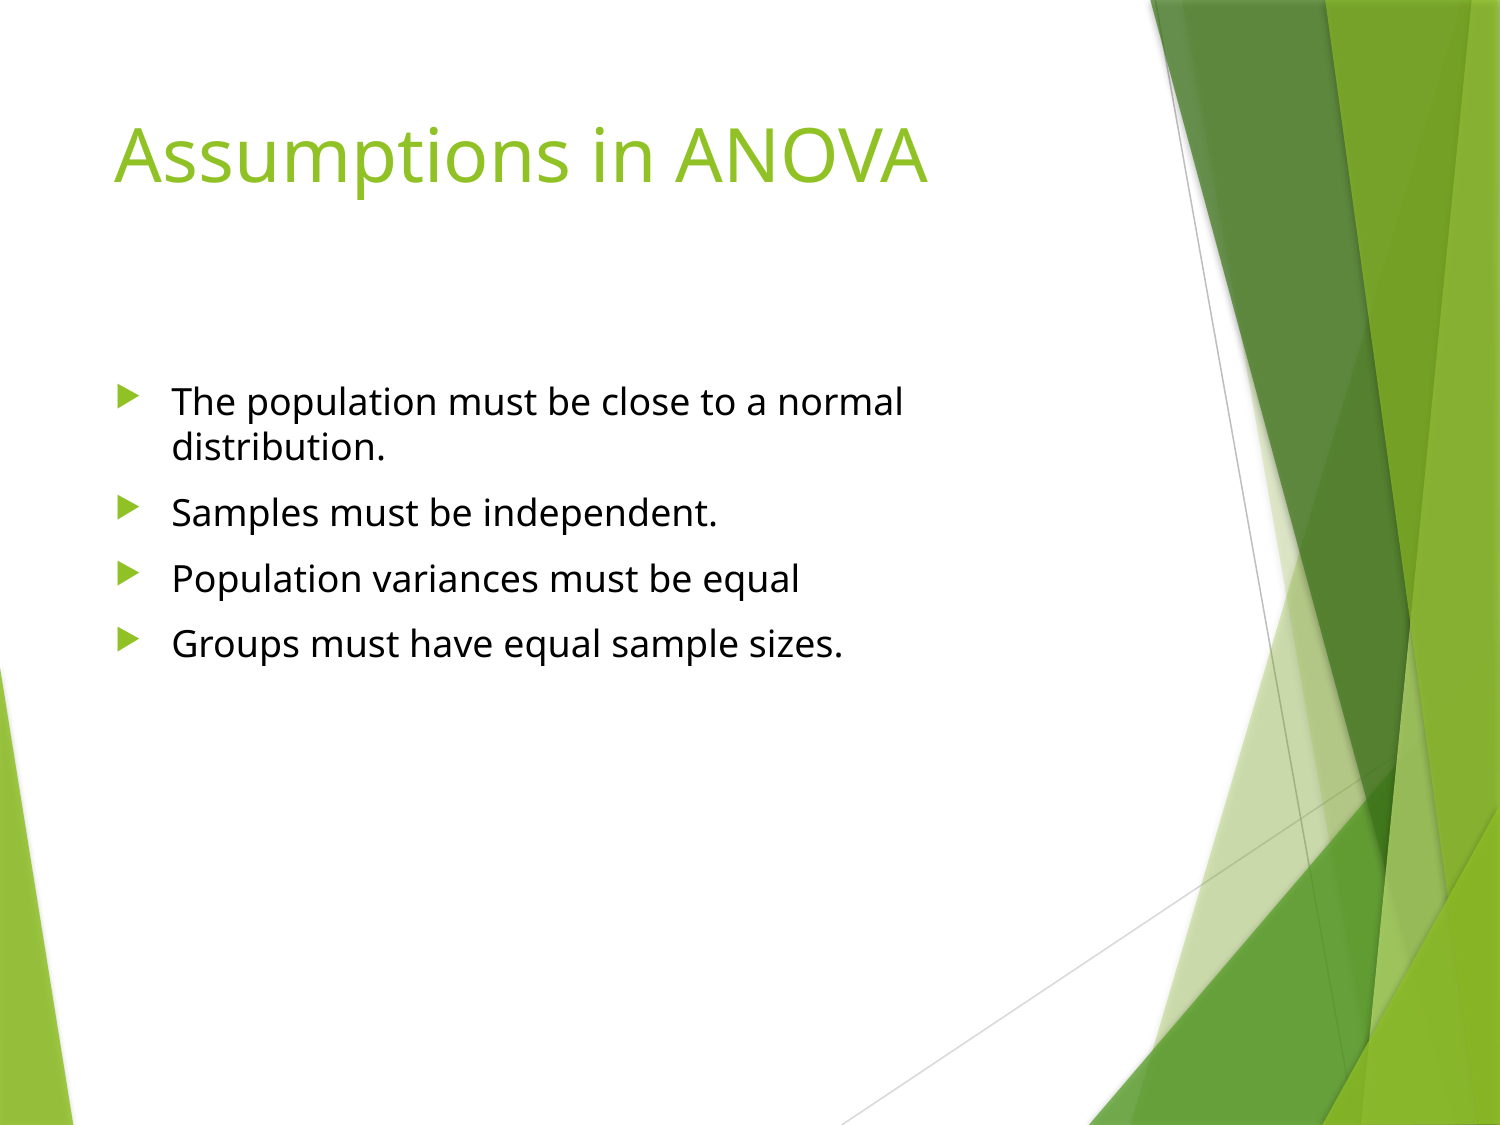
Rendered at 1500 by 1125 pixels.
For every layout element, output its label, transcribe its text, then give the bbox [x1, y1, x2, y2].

title Assumptions in ANOVA [99, 99, 1142, 304]
list The population must be close to a normal distribution. Samples must be independent. Population variances must be equal Groups must have equal sample sizes. [99, 304, 1142, 991]
